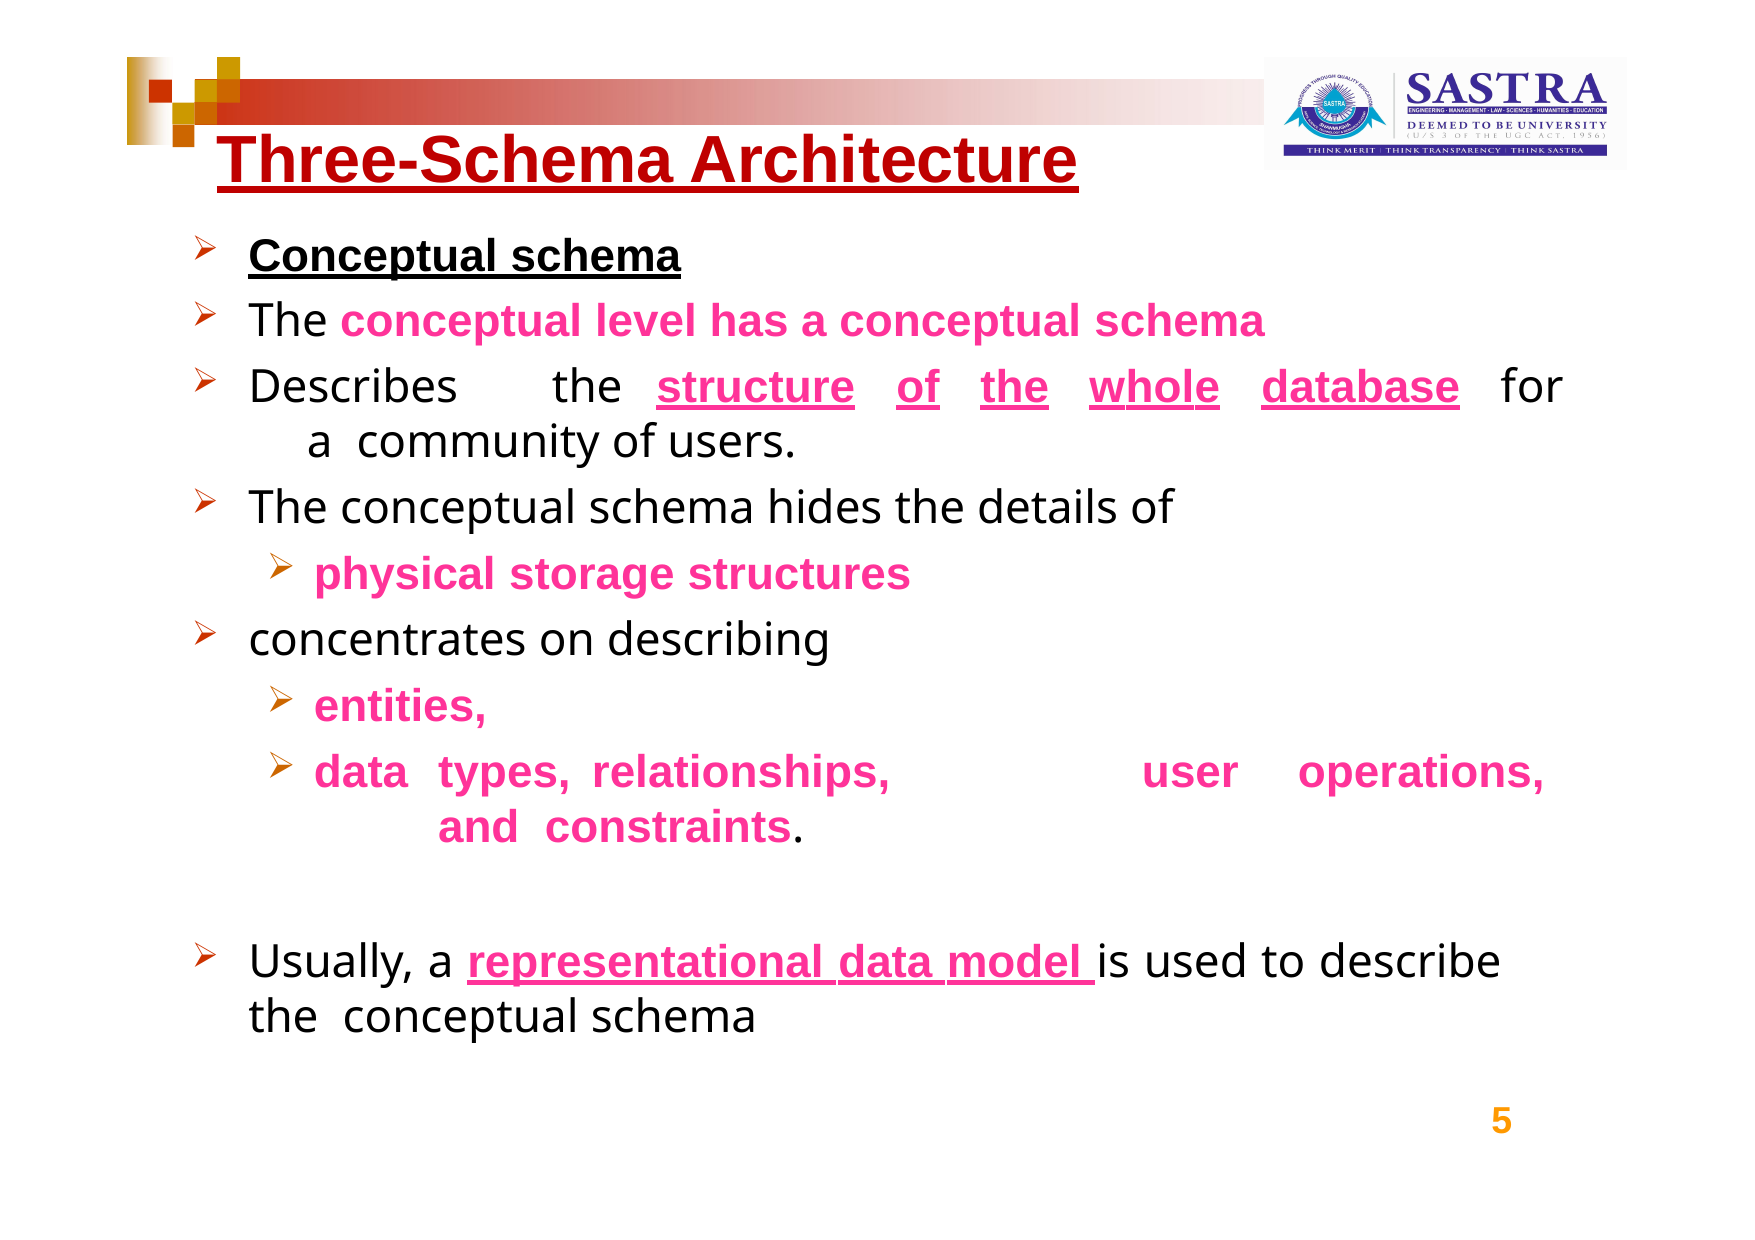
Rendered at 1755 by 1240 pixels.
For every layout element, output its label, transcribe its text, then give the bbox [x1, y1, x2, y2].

picture [127, 57, 173, 145]
picture [217, 57, 1627, 170]
text_box Conceptual schema The conceptual level has a conceptual schema Describes the structure of the whole database for a community of users. The conceptual schema hides the details of physical storage structures concentrates on describing entities, data types, relationships, user operations, and constraints. Usually, a representational data model is used to describe the conceptual schema [189, 212, 1565, 1043]
text_box 5 [1485, 1097, 1519, 1142]
title Three-Schema Architecture [214, 113, 1086, 212]
